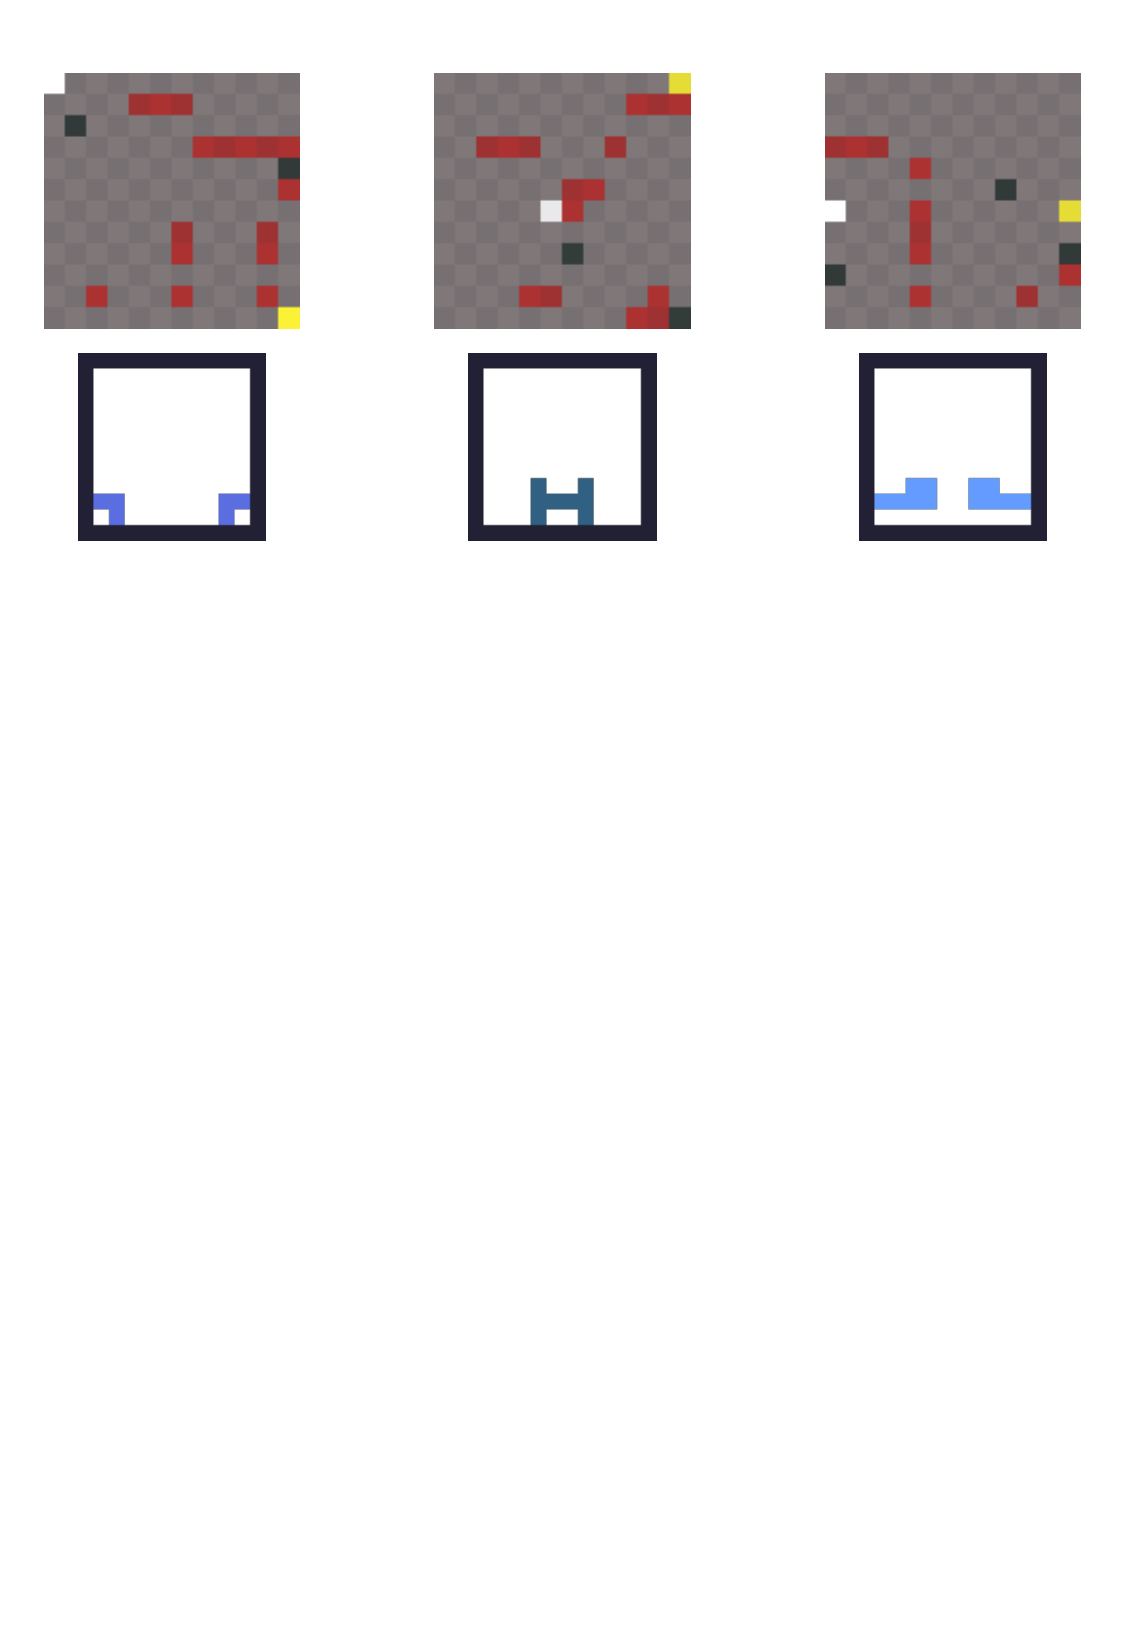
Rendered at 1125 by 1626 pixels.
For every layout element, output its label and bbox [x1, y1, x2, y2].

picture [434, 72, 691, 330]
picture [468, 352, 657, 542]
picture [824, 72, 1082, 330]
picture [43, 72, 301, 330]
picture [77, 352, 267, 542]
picture [858, 352, 1048, 542]
